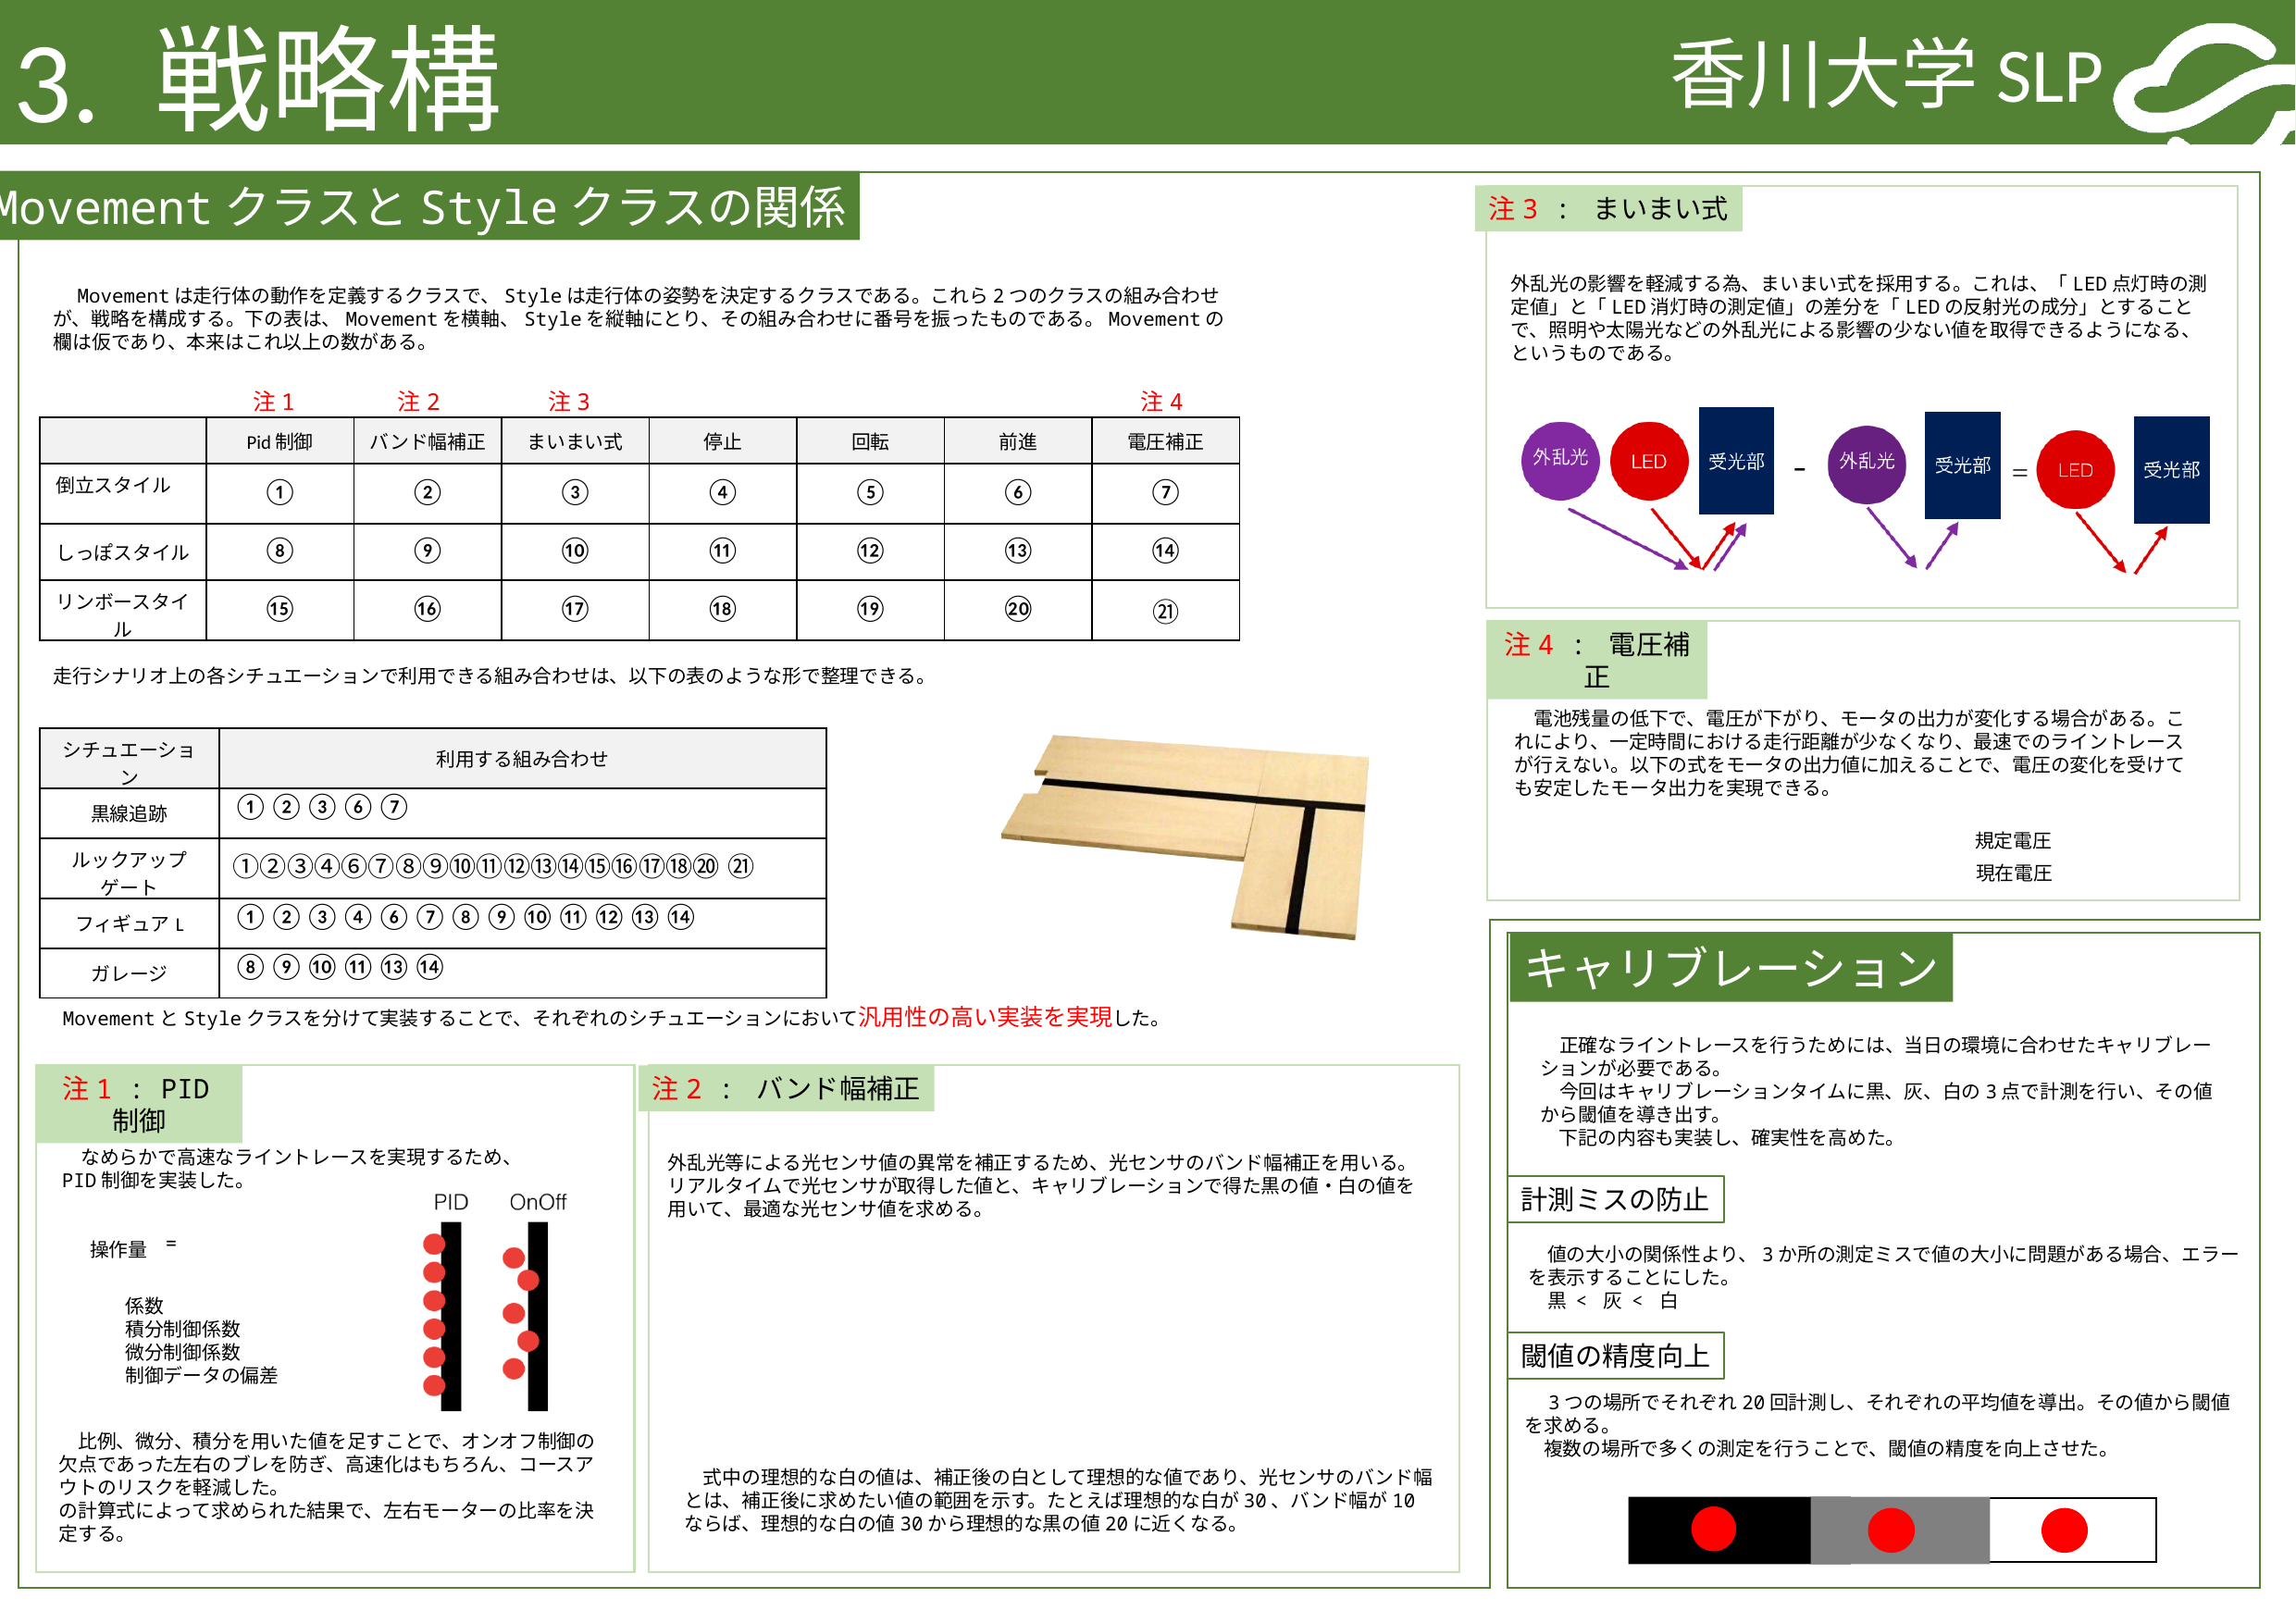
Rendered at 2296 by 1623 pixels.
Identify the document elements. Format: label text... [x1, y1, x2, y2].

text_box 注1 [239, 379, 309, 422]
text_box 閾値の精度向上 [1507, 1332, 1725, 1379]
text_box 3つの場所でそれぞれ20回計測し、それぞれの平均値を導出。その値から閾値を求める。 複数の場所で多くの測定を行うことで、閾値の精度を向上させた。 [1510, 1383, 2261, 1468]
picture [994, 726, 1387, 952]
text_box 値の大小の関係性より、3か所の測定ミスで値の大小に問題がある場合、エラーを表示することにした。 黒 < 灰 < 白 [1514, 1235, 2260, 1319]
text_box [18, 171, 2261, 1589]
text_box [648, 1064, 1460, 1573]
text_box 注2 [384, 380, 454, 422]
text_box [1507, 932, 2261, 1589]
picture [416, 1189, 571, 1414]
text_box 正確なライントレースを行うためには、当日の環境に合わせたキャリブレーションが必要である。 今回はキャリブレーションタイムに黒、灰、白の3点で計測を行い、その値から閾値を導き出す。 下記の内容も実装し、確実性を高めた。 [1526, 1025, 2241, 1156]
text_box キャリブレーション [1509, 932, 1954, 1002]
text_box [1628, 1496, 2156, 1565]
text_box MovementクラスとStyleクラスの関係 [0, 170, 861, 241]
text_box 式中の理想的な白の値は、補正後の白として理想的な値であり、光センサのバンド幅とは、補正後に求めたい値の範囲を示す。たとえば理想的な白が30、バンド幅が10ならば、理想的な白の値30から理想的な黒の値20に近くなる。 [670, 1435, 1449, 1542]
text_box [1485, 185, 2239, 609]
text_box 注2 : バンド幅補正 [639, 1065, 935, 1111]
text_box 操作量 [76, 1231, 330, 1268]
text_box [1487, 621, 2240, 900]
picture [2113, 23, 2296, 145]
text_box 計測ミスの防止 [1507, 1176, 1725, 1223]
text_box 注3 [534, 380, 604, 422]
text_box 注4 [1126, 379, 1198, 422]
